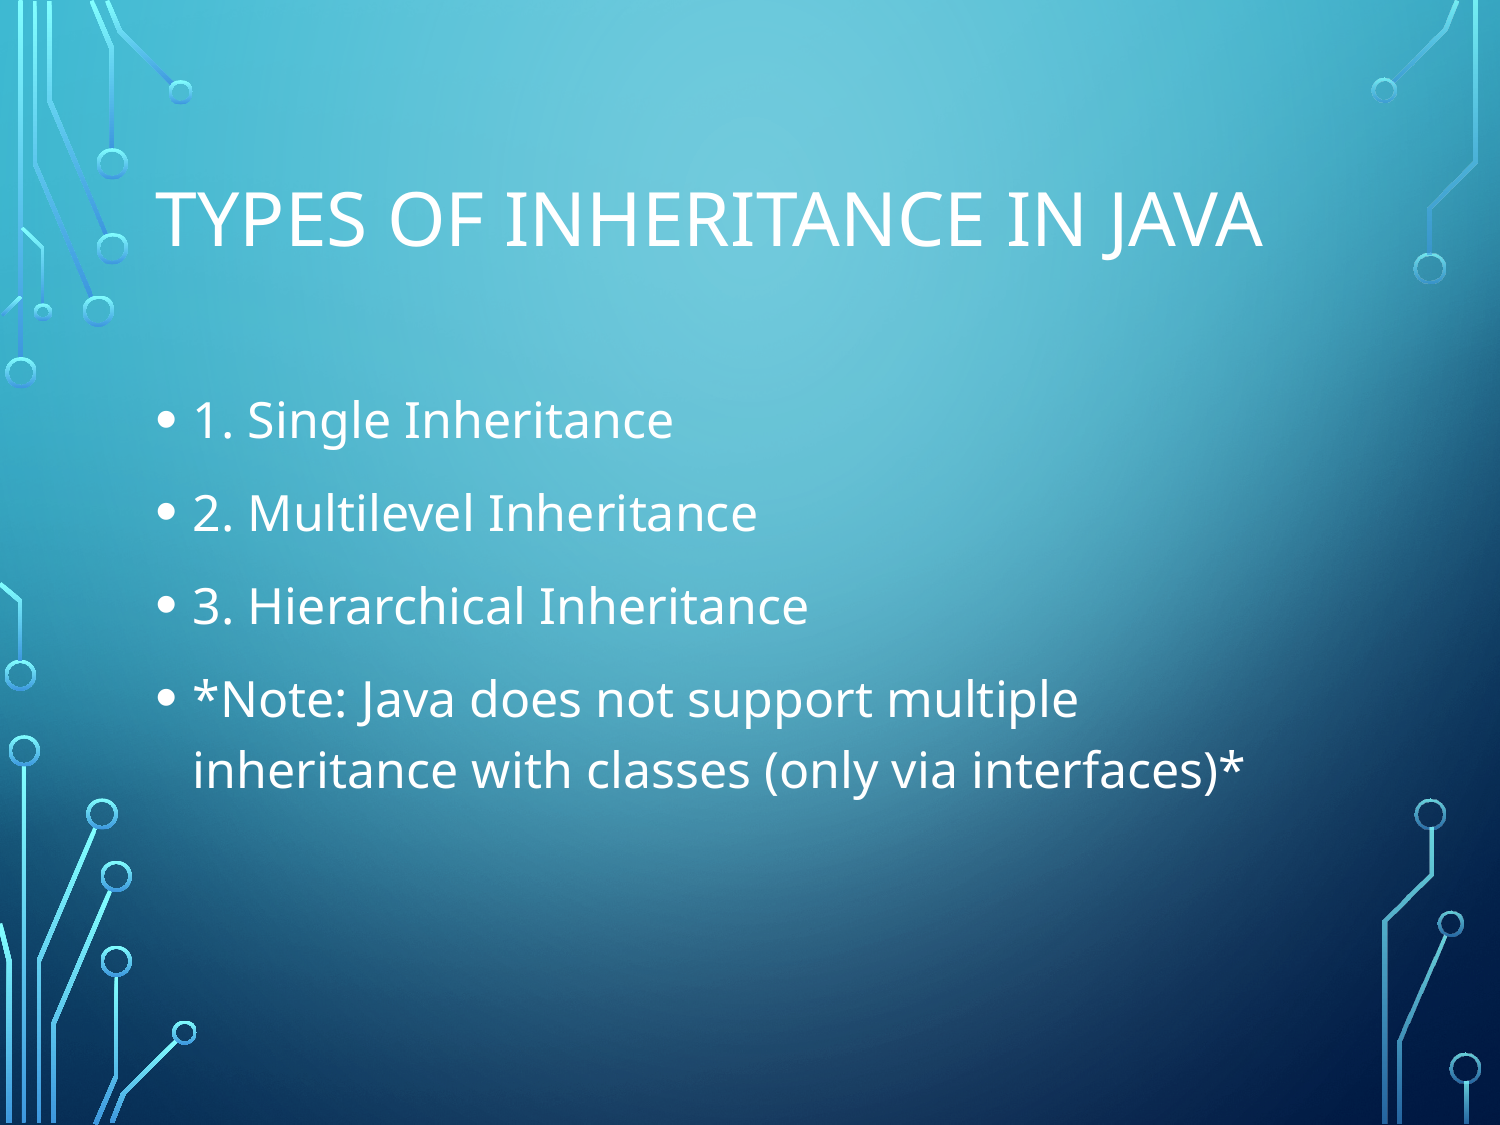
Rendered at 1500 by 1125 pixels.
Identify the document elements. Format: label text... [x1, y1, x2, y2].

title Types of Inheritance in Java [140, 101, 1360, 344]
list 1. Single Inheritance 2. Multilevel Inheritance 3. Hierarchical Inheritance *Note: Java does not support multiple inheritance with classes (only via interfaces)* [140, 369, 1360, 950]
